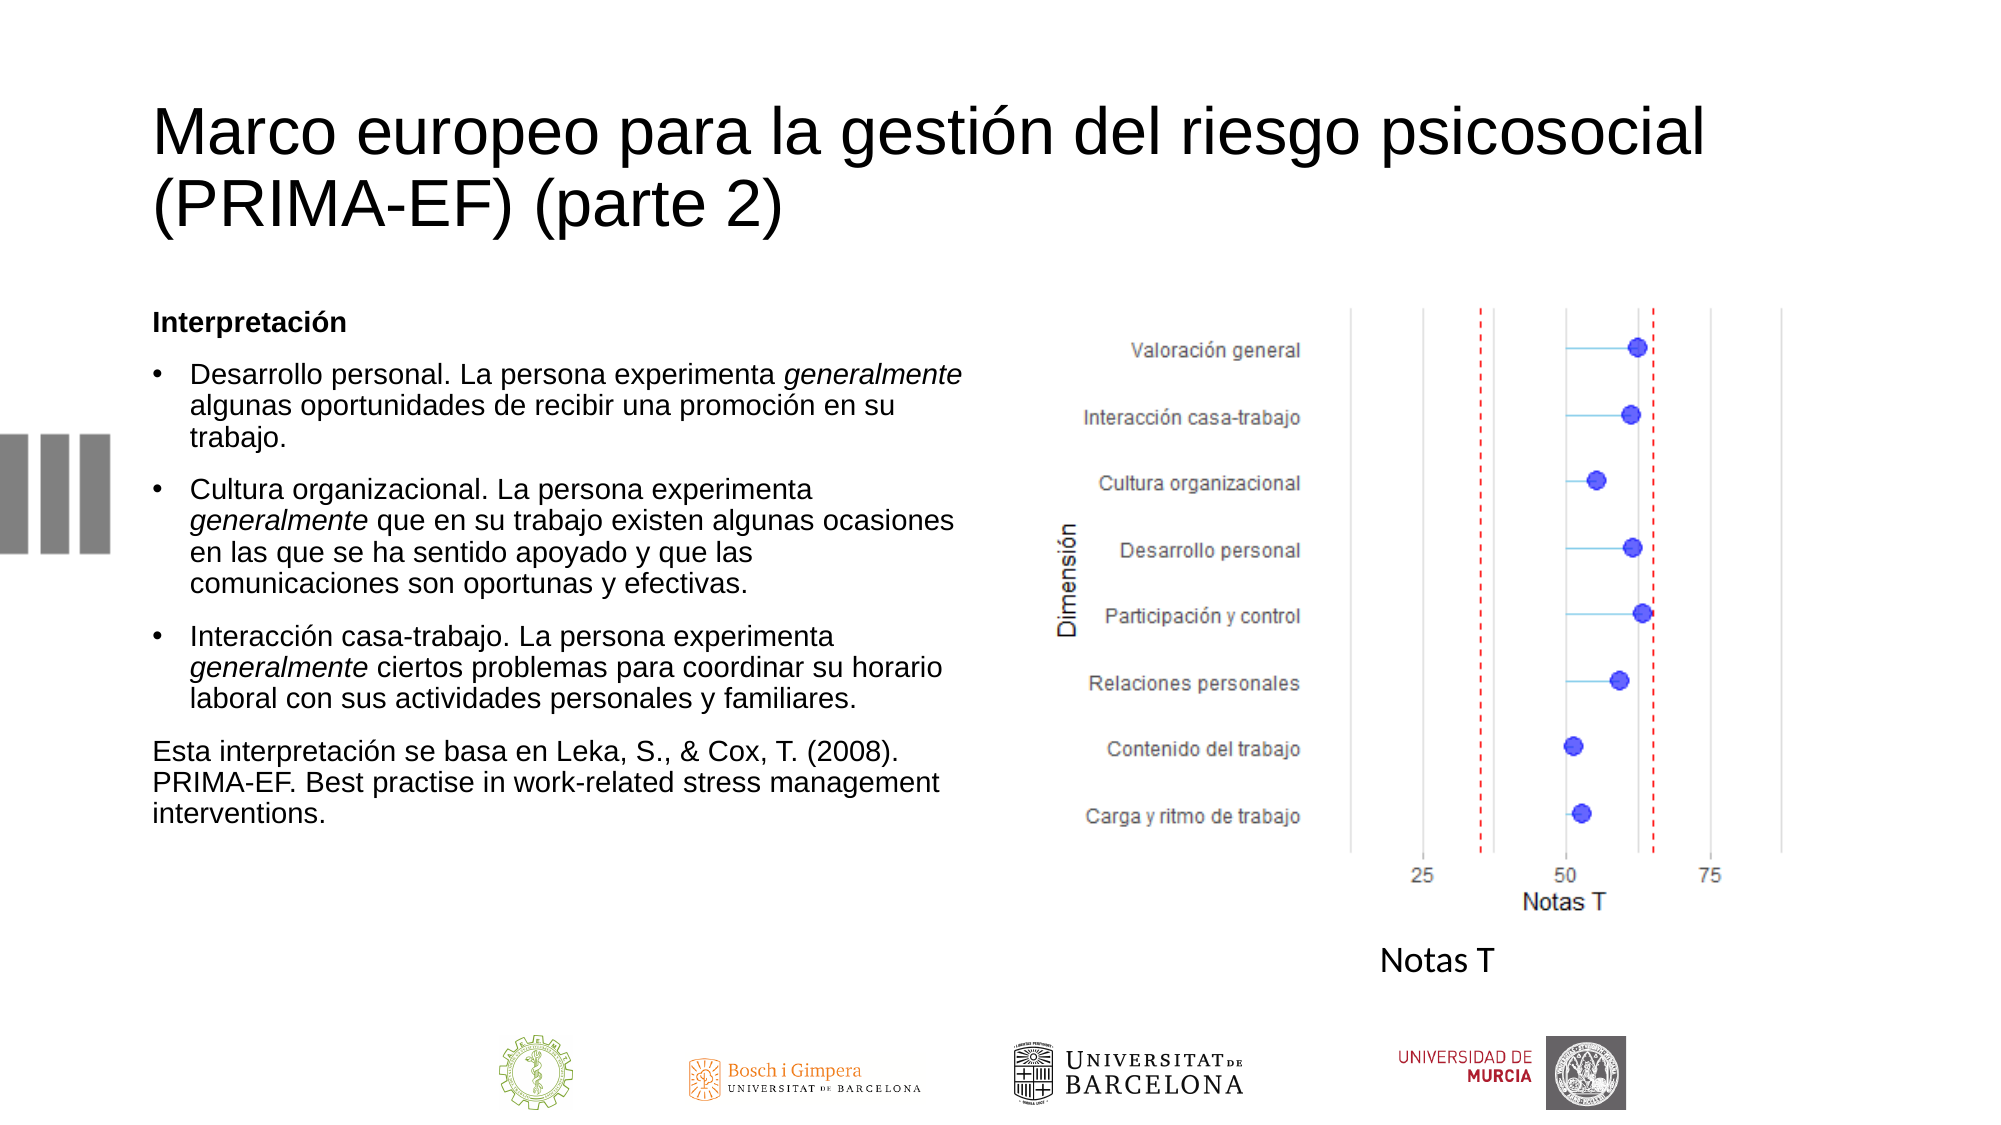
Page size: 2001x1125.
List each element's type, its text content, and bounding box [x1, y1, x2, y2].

picture [1331, 1036, 1627, 1110]
title Marco europeo para la gestión del riesgo psicosocial (PRIMA-EF) (parte 2) [137, 59, 1863, 278]
picture [1014, 1042, 1243, 1105]
picture [1043, 297, 1832, 928]
text_box Notas T [1012, 927, 1863, 1011]
picture [0, 420, 123, 563]
picture [499, 1035, 573, 1110]
list Interpretación Desarrollo personal. La persona experimenta generalmente algunas oportunidades de recibir una promoción en su trabajo. Cultura organizacional. La persona experimenta generalmente que en su trabajo existen algunas ocasiones en las que se ha sentido apoyado y que las comunicaciones son oportunas y efectivas. Interacción casa-trabajo. La persona experimenta generalmente ciertos problemas para coordinar su horario laboral con sus actividades personales y familiares. Esta interpretación se basa en Leka, S., & Cox, T. (2008). PRIMA-EF. Best practise in work-related stress management interventions. [137, 299, 988, 1014]
picture [684, 1031, 926, 1125]
